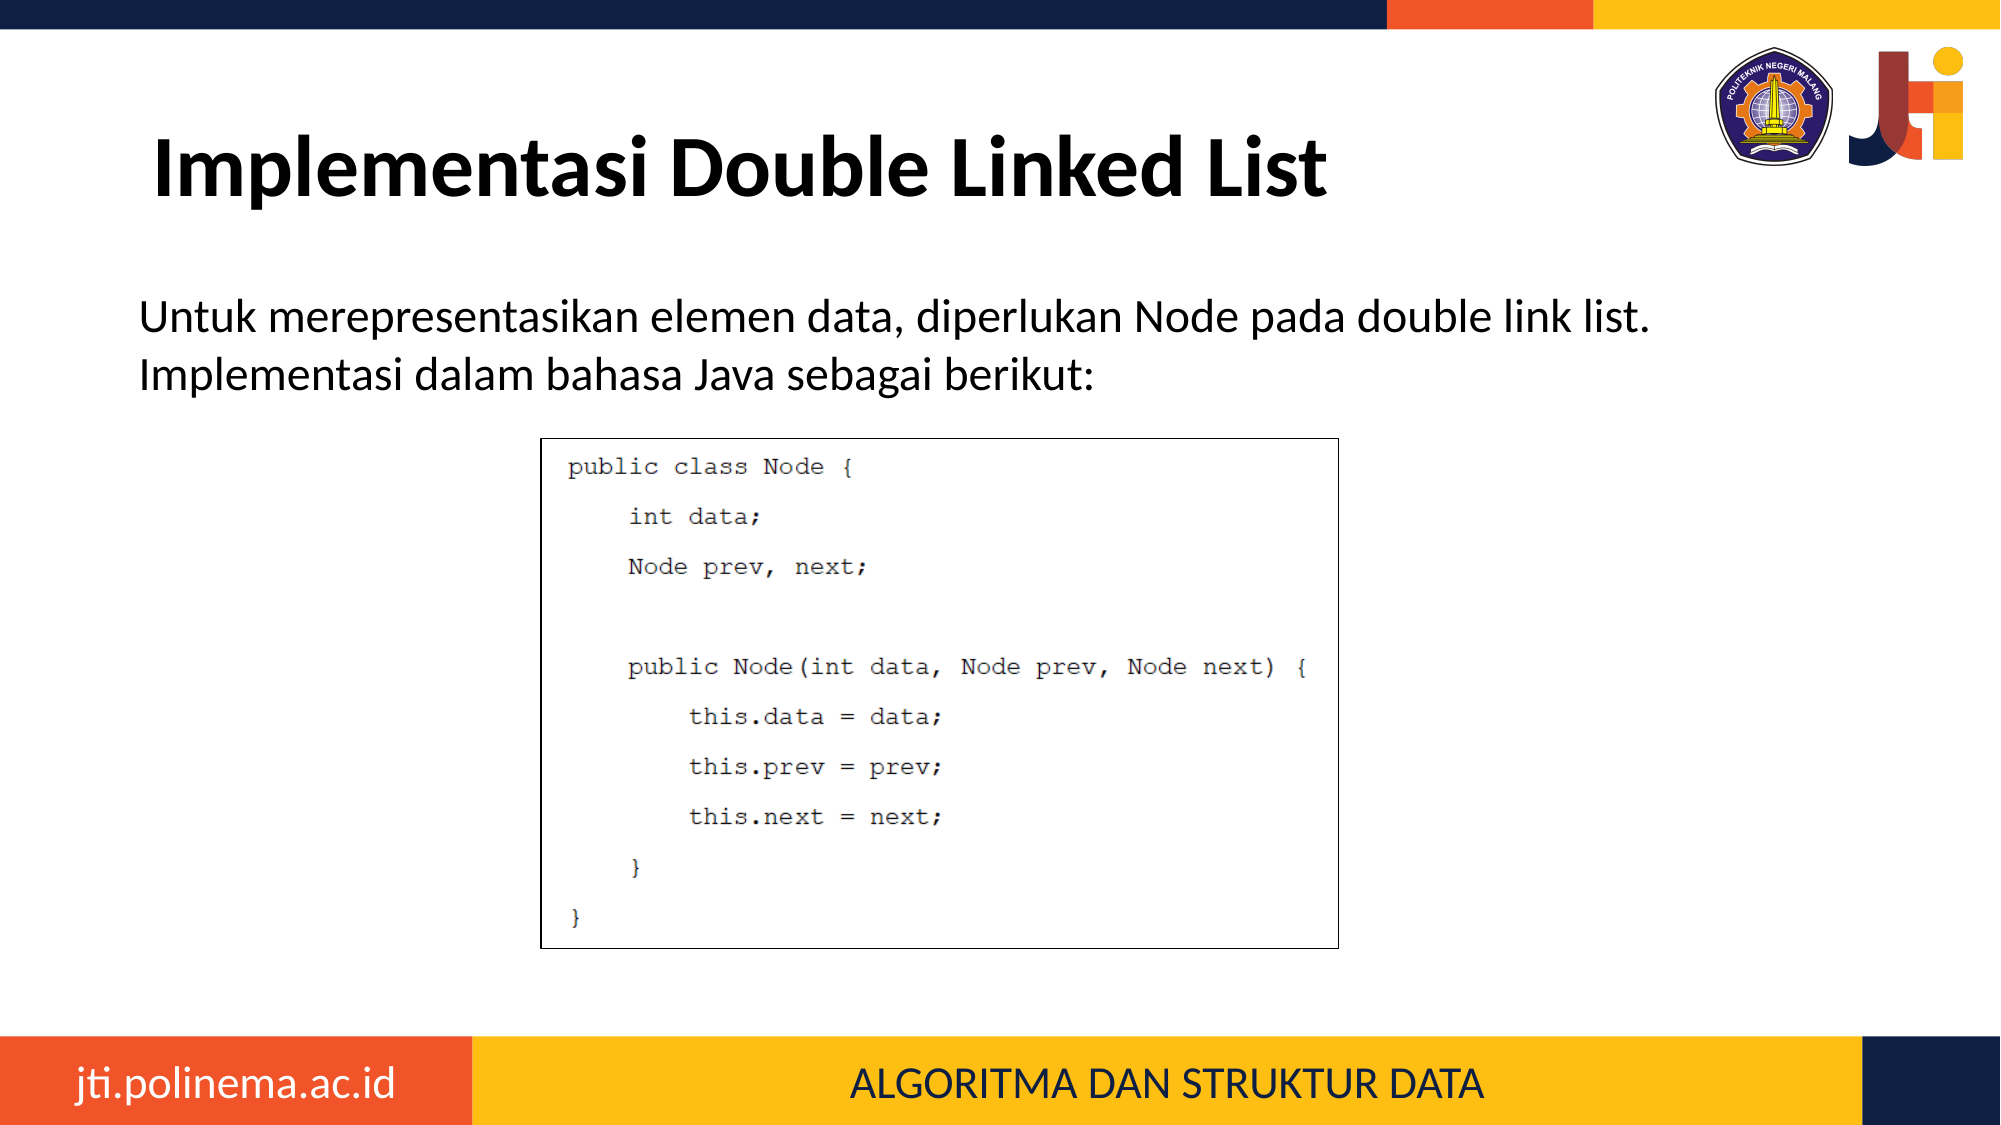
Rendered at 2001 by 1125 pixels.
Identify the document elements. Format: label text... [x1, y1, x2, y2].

picture [1715, 47, 1833, 166]
picture [541, 438, 1338, 949]
text_box Untuk merepresentasikan elemen data, diperlukan Node pada double link list. Implementasi dalam bahasa Java sebagai berikut: [123, 277, 1918, 408]
picture [1849, 47, 1963, 166]
title Implementasi Double Linked List [137, 59, 1742, 277]
